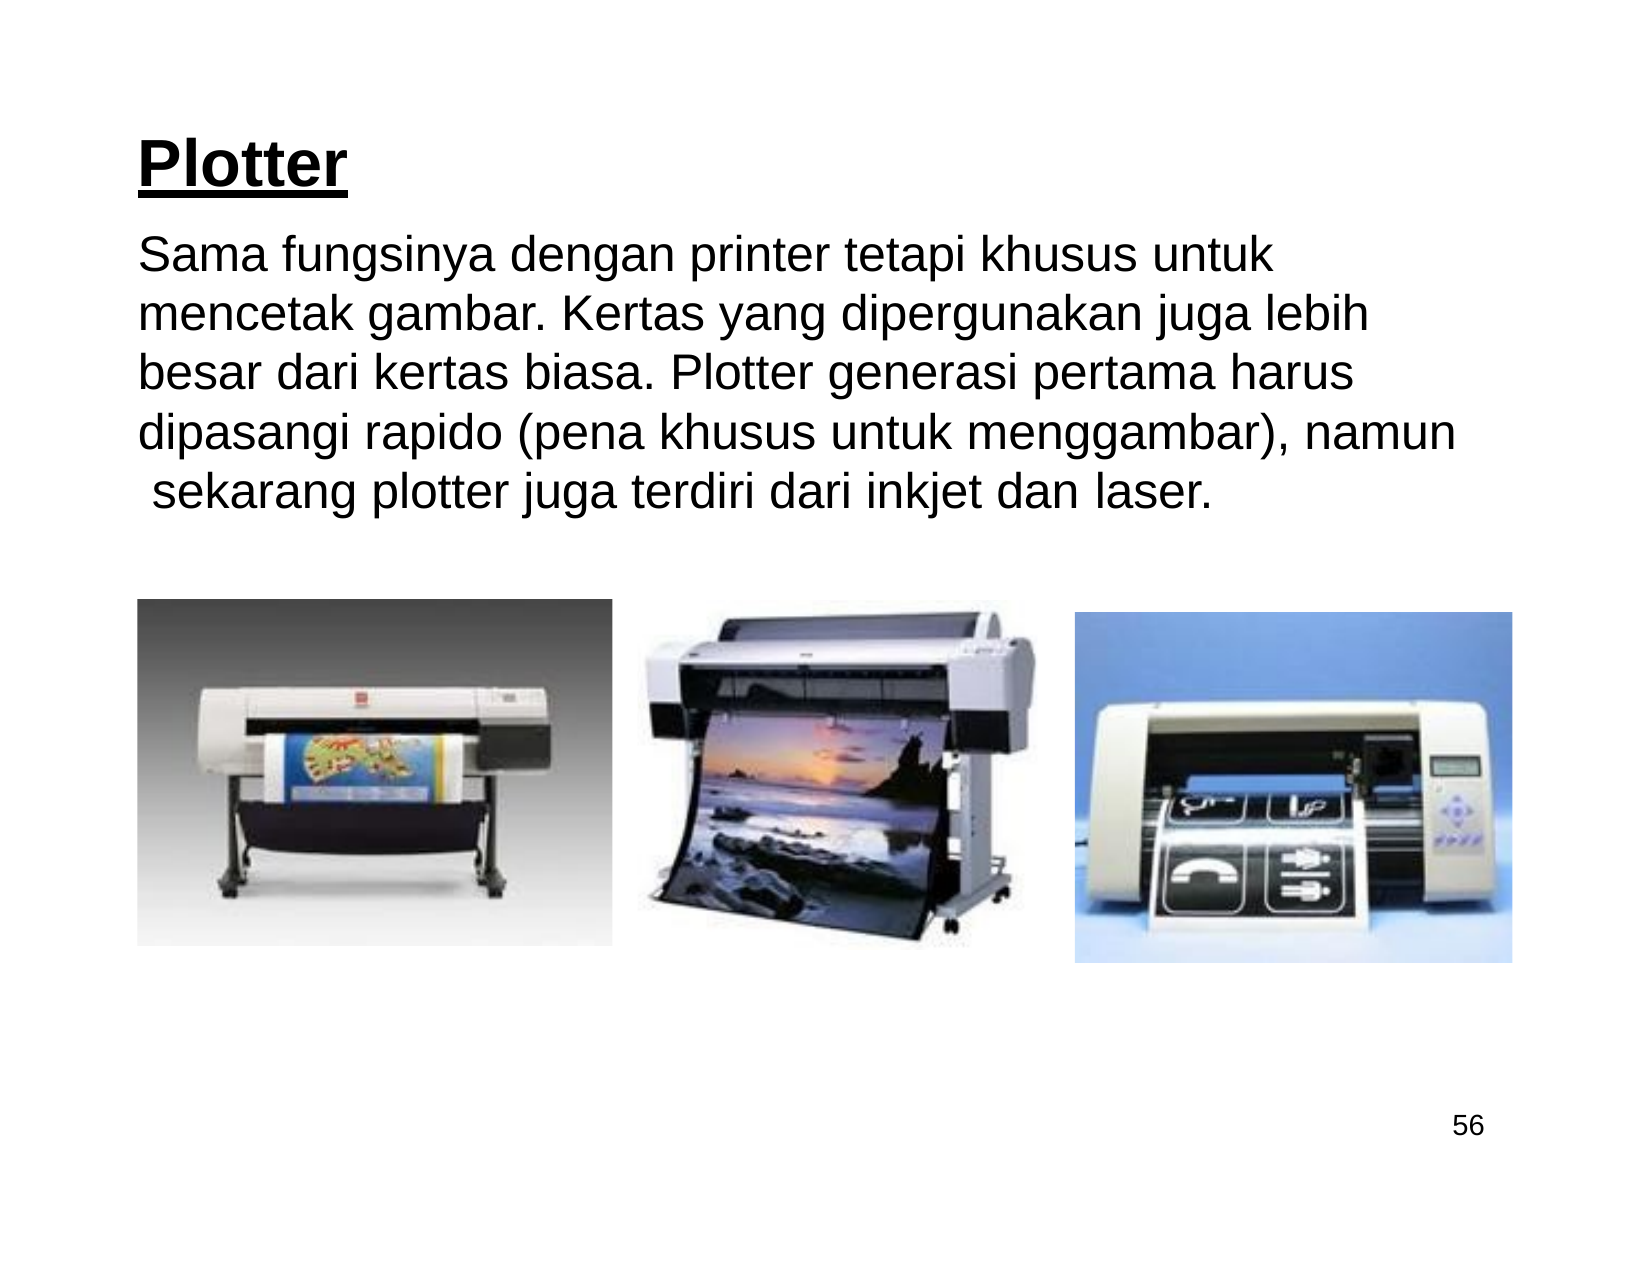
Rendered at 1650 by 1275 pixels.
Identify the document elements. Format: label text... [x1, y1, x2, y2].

slide_number 56 [1448, 1109, 1489, 1275]
text_box [1074, 612, 1513, 963]
title Plotter [75, 120, 1575, 333]
list Sama fungsinya dengan printer tetapi khusus untuk mencetak gambar. Kertas yang dipergunakan juga lebih besar dari kertas biasa. Plotter generasi pertama harus dipasangi rapido (pena khusus untuk menggambar), namun sekarang plotter juga terdiri dari inkjet dan laser. [137, 223, 1464, 949]
